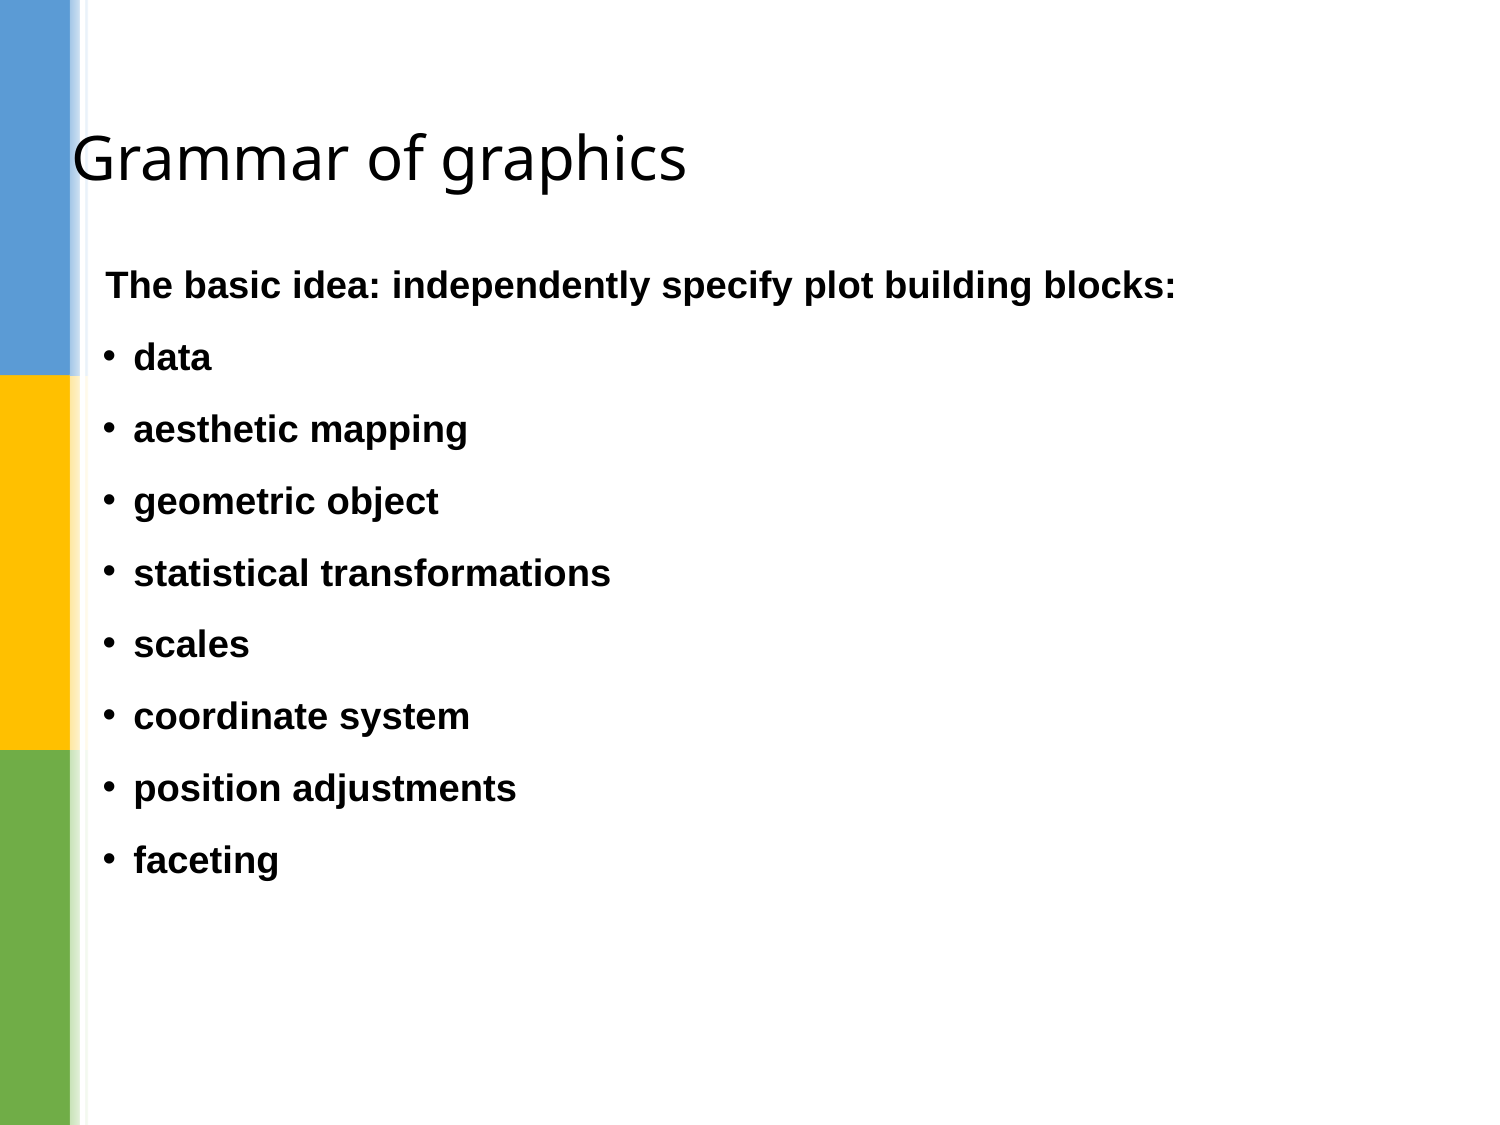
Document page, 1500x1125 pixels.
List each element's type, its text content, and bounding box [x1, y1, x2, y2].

text_box The basic idea: independently specify plot building blocks: data aesthetic mapping geometric object statistical transformations scales coordinate system position adjustments faceting [101, 232, 1413, 882]
title Grammar of graphics [70, 60, 1238, 250]
